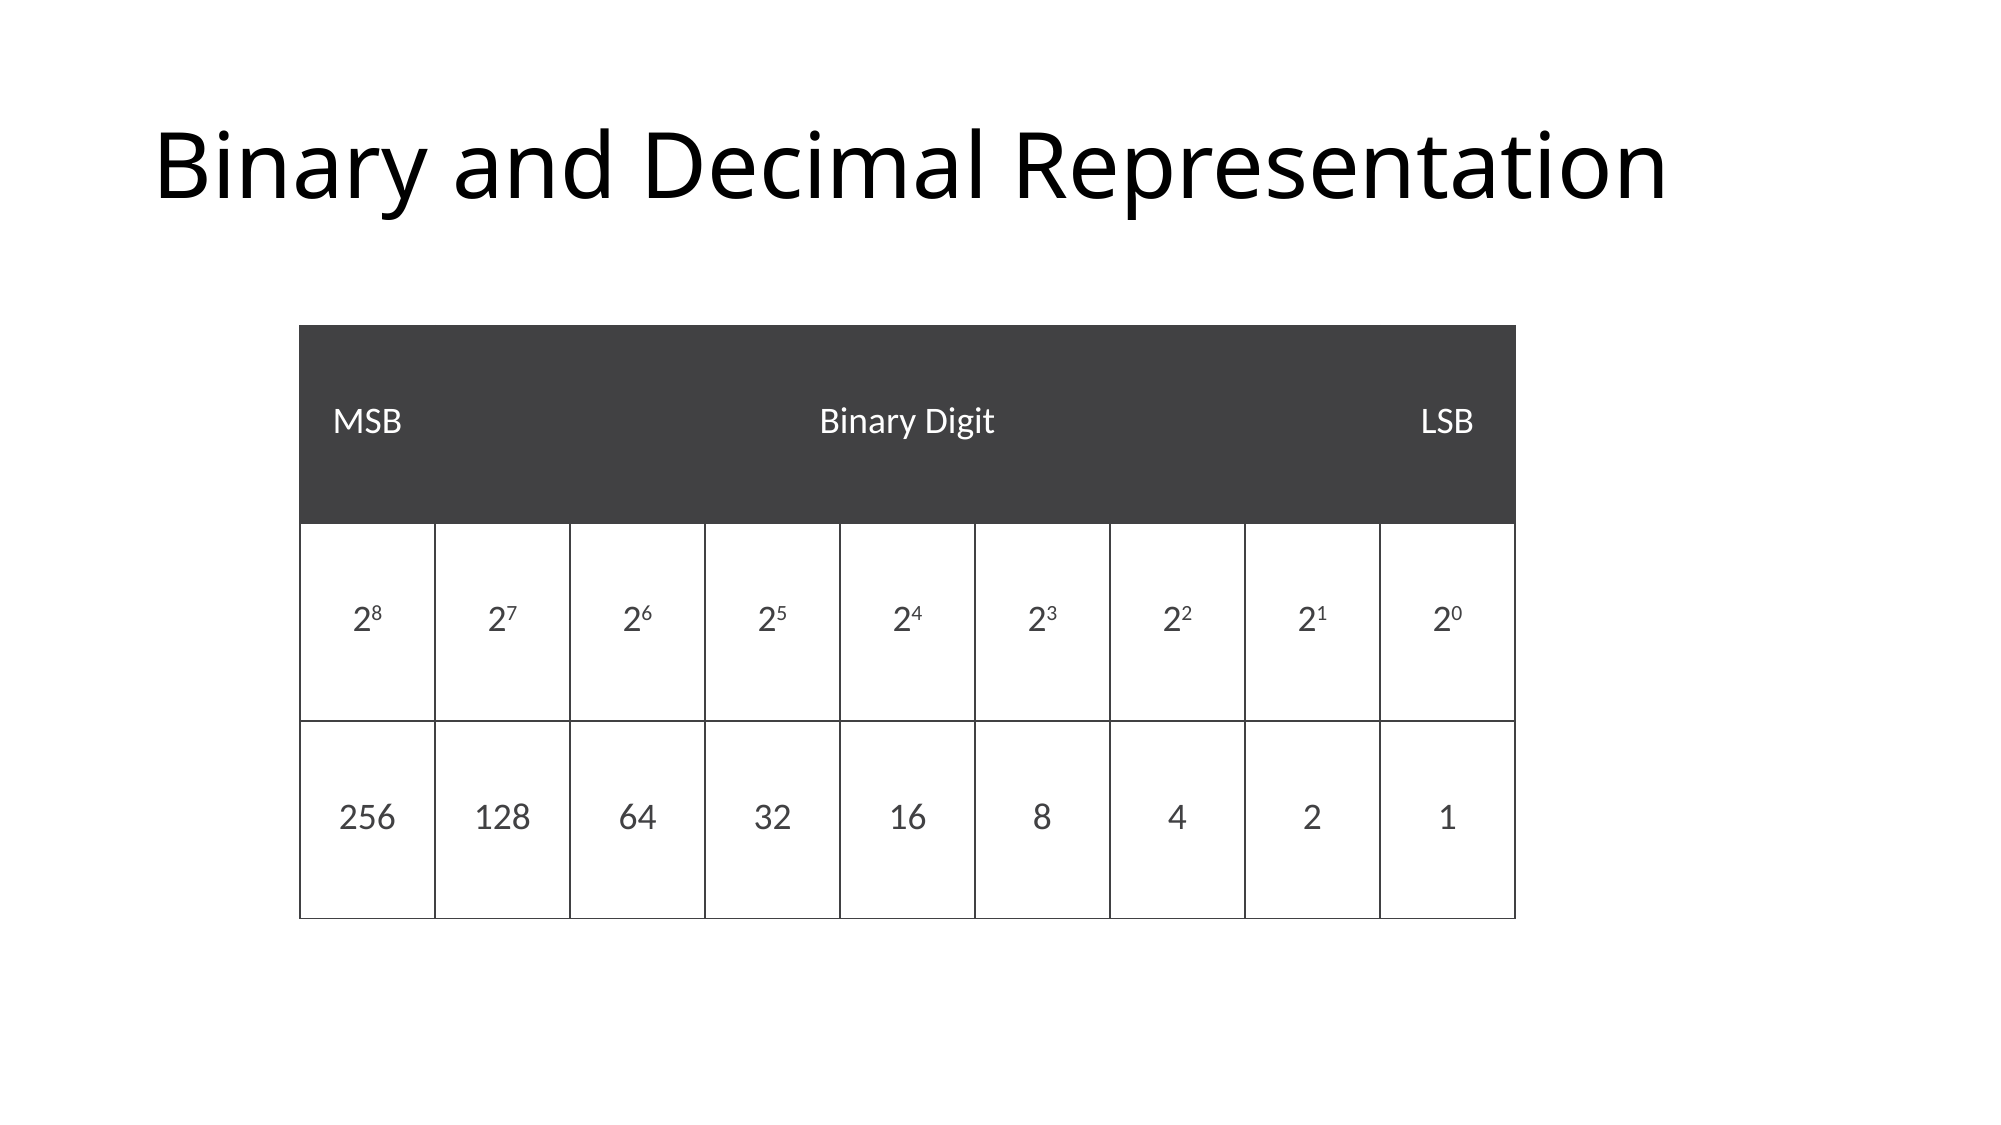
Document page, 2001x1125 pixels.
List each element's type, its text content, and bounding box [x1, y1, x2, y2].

table_cell 21 [1246, 524, 1379, 720]
table_cell 2 [1246, 722, 1379, 918]
table_cell 27 [436, 524, 569, 720]
table_cell 24 [841, 524, 974, 720]
title Binary and Decimal Representation [137, 59, 1863, 278]
table_cell 8 [976, 722, 1109, 918]
table_cell 28 [301, 524, 434, 720]
table_cell 22 [1111, 524, 1244, 720]
table_header Binary Digit [436, 326, 1379, 523]
table_cell 1 [1381, 722, 1514, 918]
table_cell 26 [571, 524, 704, 720]
table_cell 32 [706, 722, 839, 918]
table_cell 16 [841, 722, 974, 918]
table_cell 128 [436, 722, 569, 918]
table_cell 20 [1381, 524, 1514, 720]
table_header LSB [1381, 326, 1514, 523]
table_header MSB [301, 326, 434, 523]
table_cell 23 [976, 524, 1109, 720]
table_cell 25 [706, 524, 839, 720]
table_cell 4 [1111, 722, 1244, 918]
table_cell 64 [571, 722, 704, 918]
table_cell 256 [301, 722, 434, 918]
